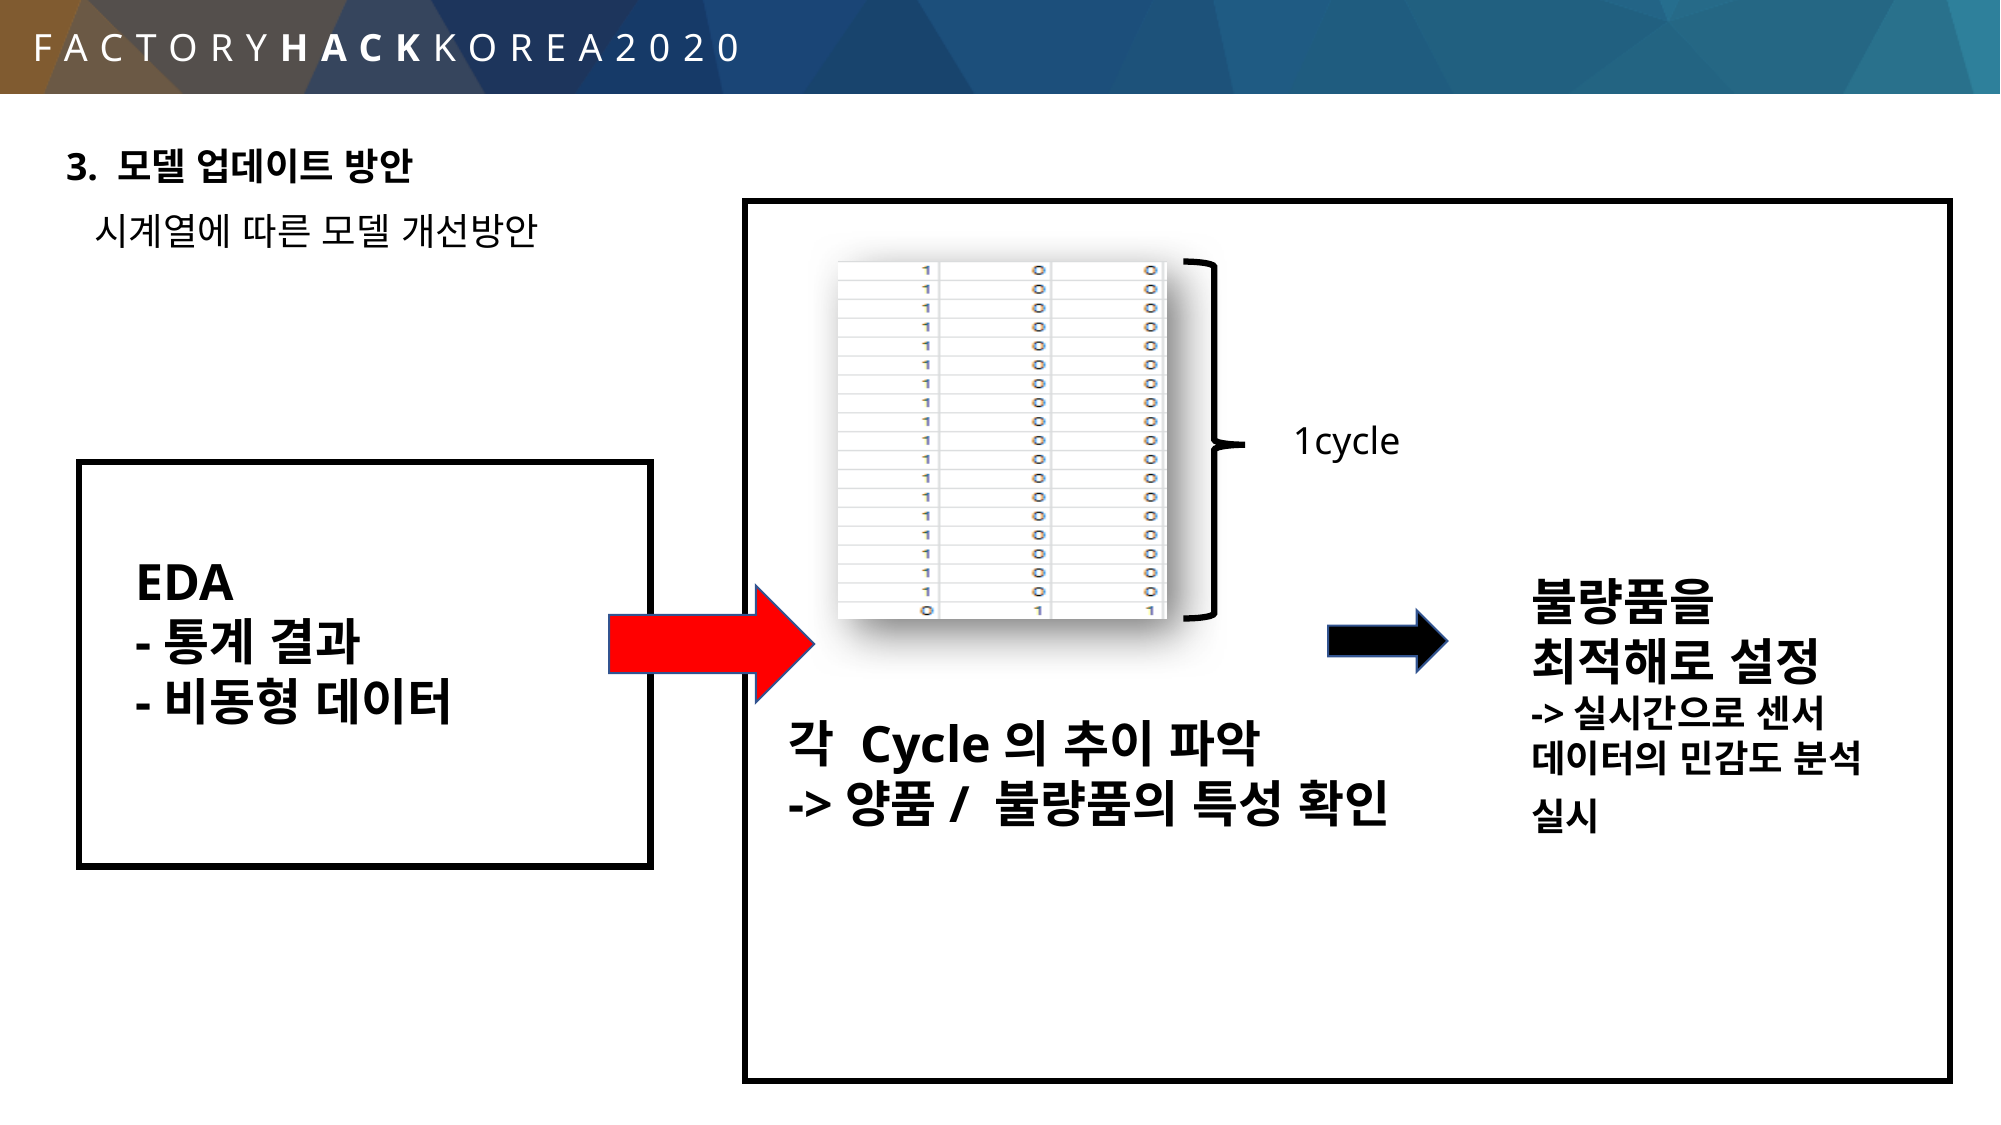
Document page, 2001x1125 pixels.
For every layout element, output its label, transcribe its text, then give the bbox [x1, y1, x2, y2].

text_box [608, 583, 816, 705]
picture [838, 261, 1167, 619]
text_box 시계열에 따른 모델 개선방안 [79, 200, 705, 261]
text_box 1cycle [1278, 409, 1417, 470]
picture [0, 0, 2000, 94]
text_box [1183, 261, 1246, 620]
text_box EDA -통계 결과 -비동형 데이터 [120, 543, 609, 739]
text_box [744, 200, 1951, 1082]
text_box 3. 모델 업데이트 방안 [51, 135, 503, 196]
text_box 각 Cycle의 추이 파악 ->양품/ 불량품의 특성 확인 [773, 705, 1441, 840]
text_box [78, 461, 652, 868]
text_box 불량품을 최적해로 설정 ->실시간으로 센서 데이터의 민감도 분석 실시 [1516, 562, 1881, 848]
text_box [1327, 607, 1449, 675]
